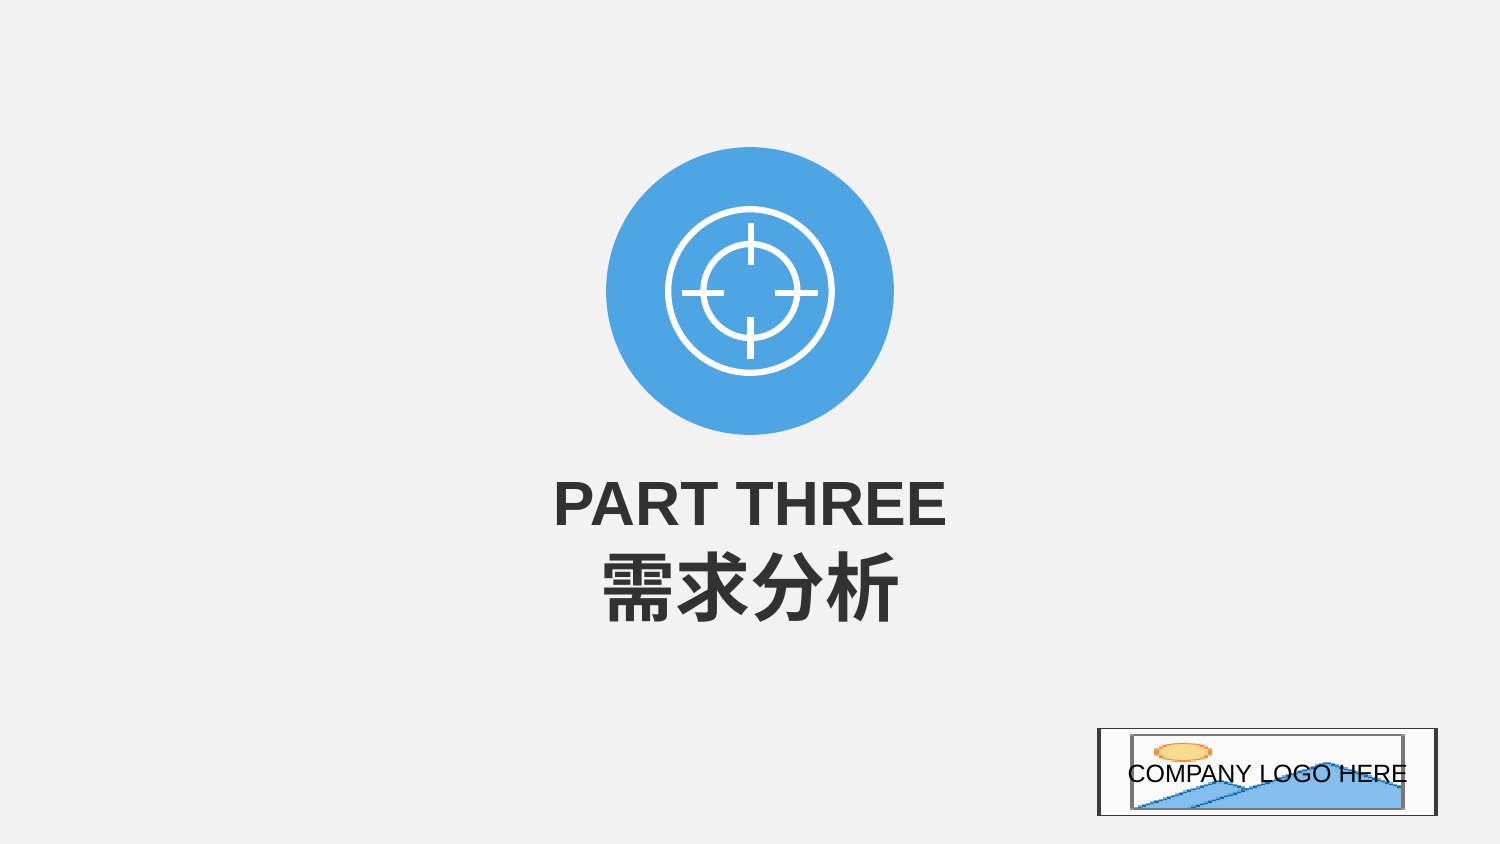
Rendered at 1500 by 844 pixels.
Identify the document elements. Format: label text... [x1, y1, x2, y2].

text_box PART THREE [535, 456, 966, 546]
picture [1085, 724, 1451, 821]
text_box [605, 146, 895, 436]
text_box 需求分析 [585, 533, 915, 638]
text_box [668, 209, 832, 373]
